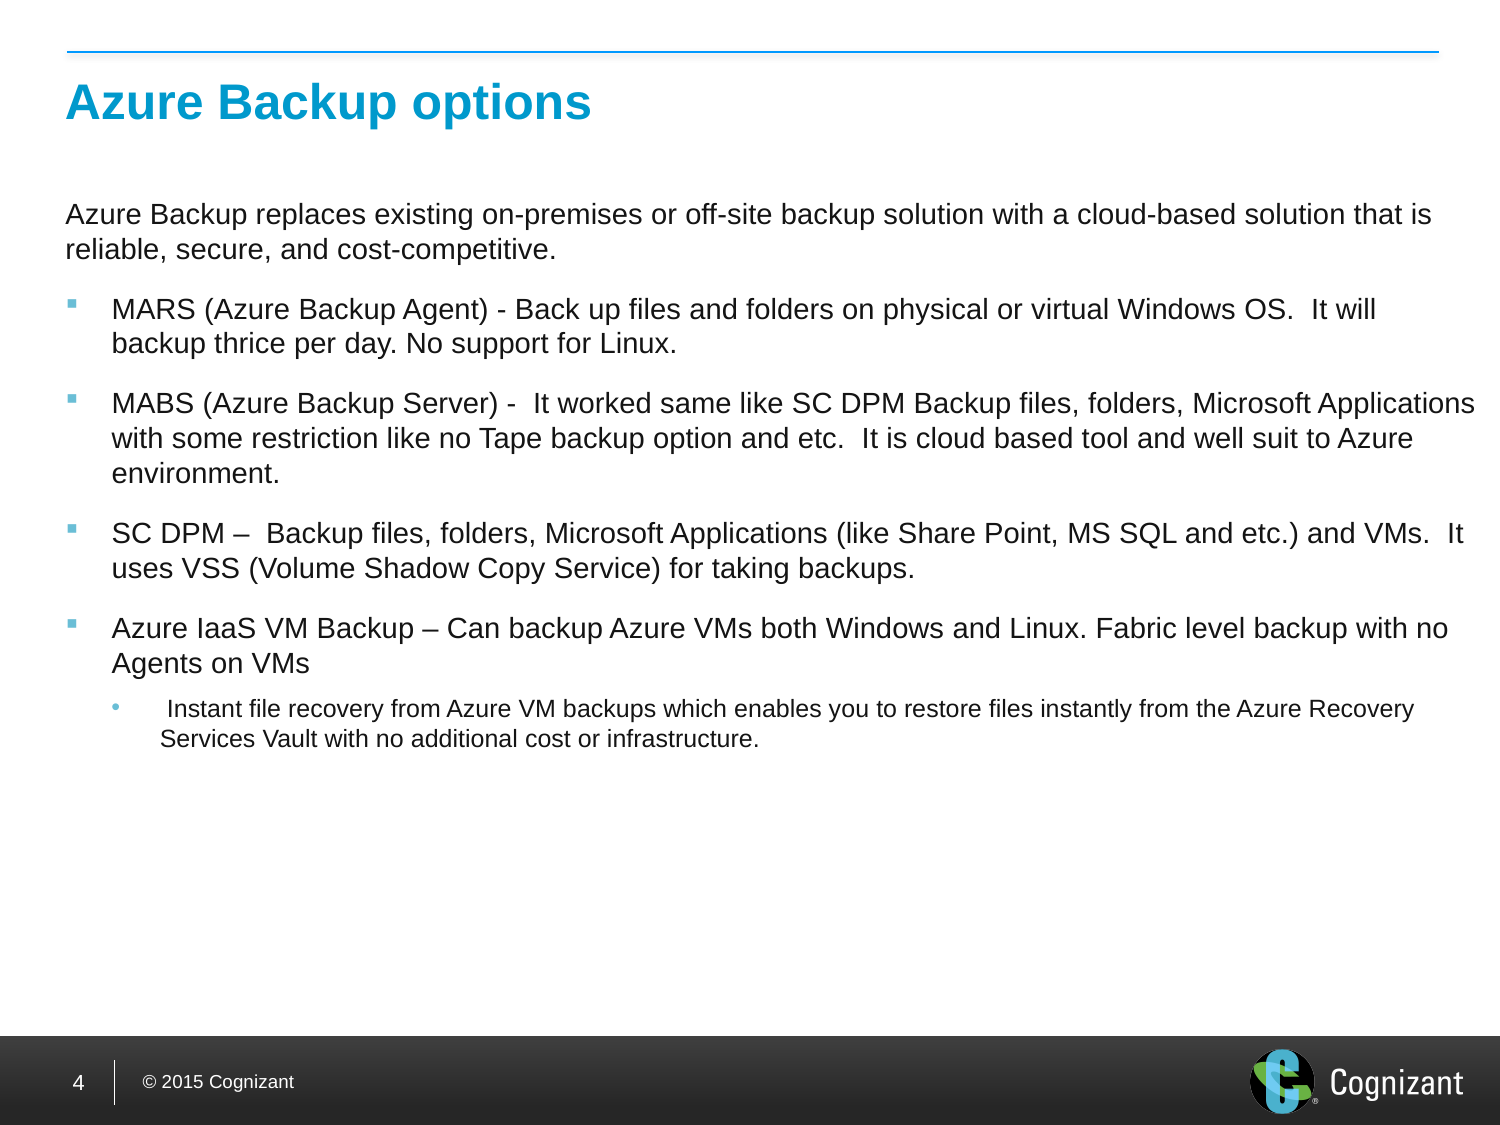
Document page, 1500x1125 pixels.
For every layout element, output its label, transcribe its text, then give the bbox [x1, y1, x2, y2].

slide_number 4 [27, 1045, 100, 1118]
picture [1250, 1049, 1463, 1114]
text_box Azure Backup replaces existing on-premises or off-site backup solution with a cloud-based solution that is reliable, secure, and cost-competitive. MARS (Azure Backup Agent) - Back up files and folders on physical or virtual Windows OS. It will backup thrice per day. No support for Linux. MABS (Azure Backup Server) - It worked same like SC DPM Backup files, folders, Microsoft Applications with some restriction like no Tape backup option and etc. It is cloud based tool and well suit to Azure environment. SC DPM – Backup files, folders, Microsoft Applications (like Share Point, MS SQL and etc.) and VMs. It uses VSS (Volume Shadow Copy Service) for taking backups. Azure IaaS VM Backup – Can backup Azure VMs both Windows and Linux. Fabric level backup with no Agents on VMs Instant file recovery from Azure VM backups which enables you to restore files instantly from the Azure Recovery Services Vault with no additional cost or infrastructure. [50, 187, 1496, 760]
title Azure Backup options [49, 54, 1438, 154]
